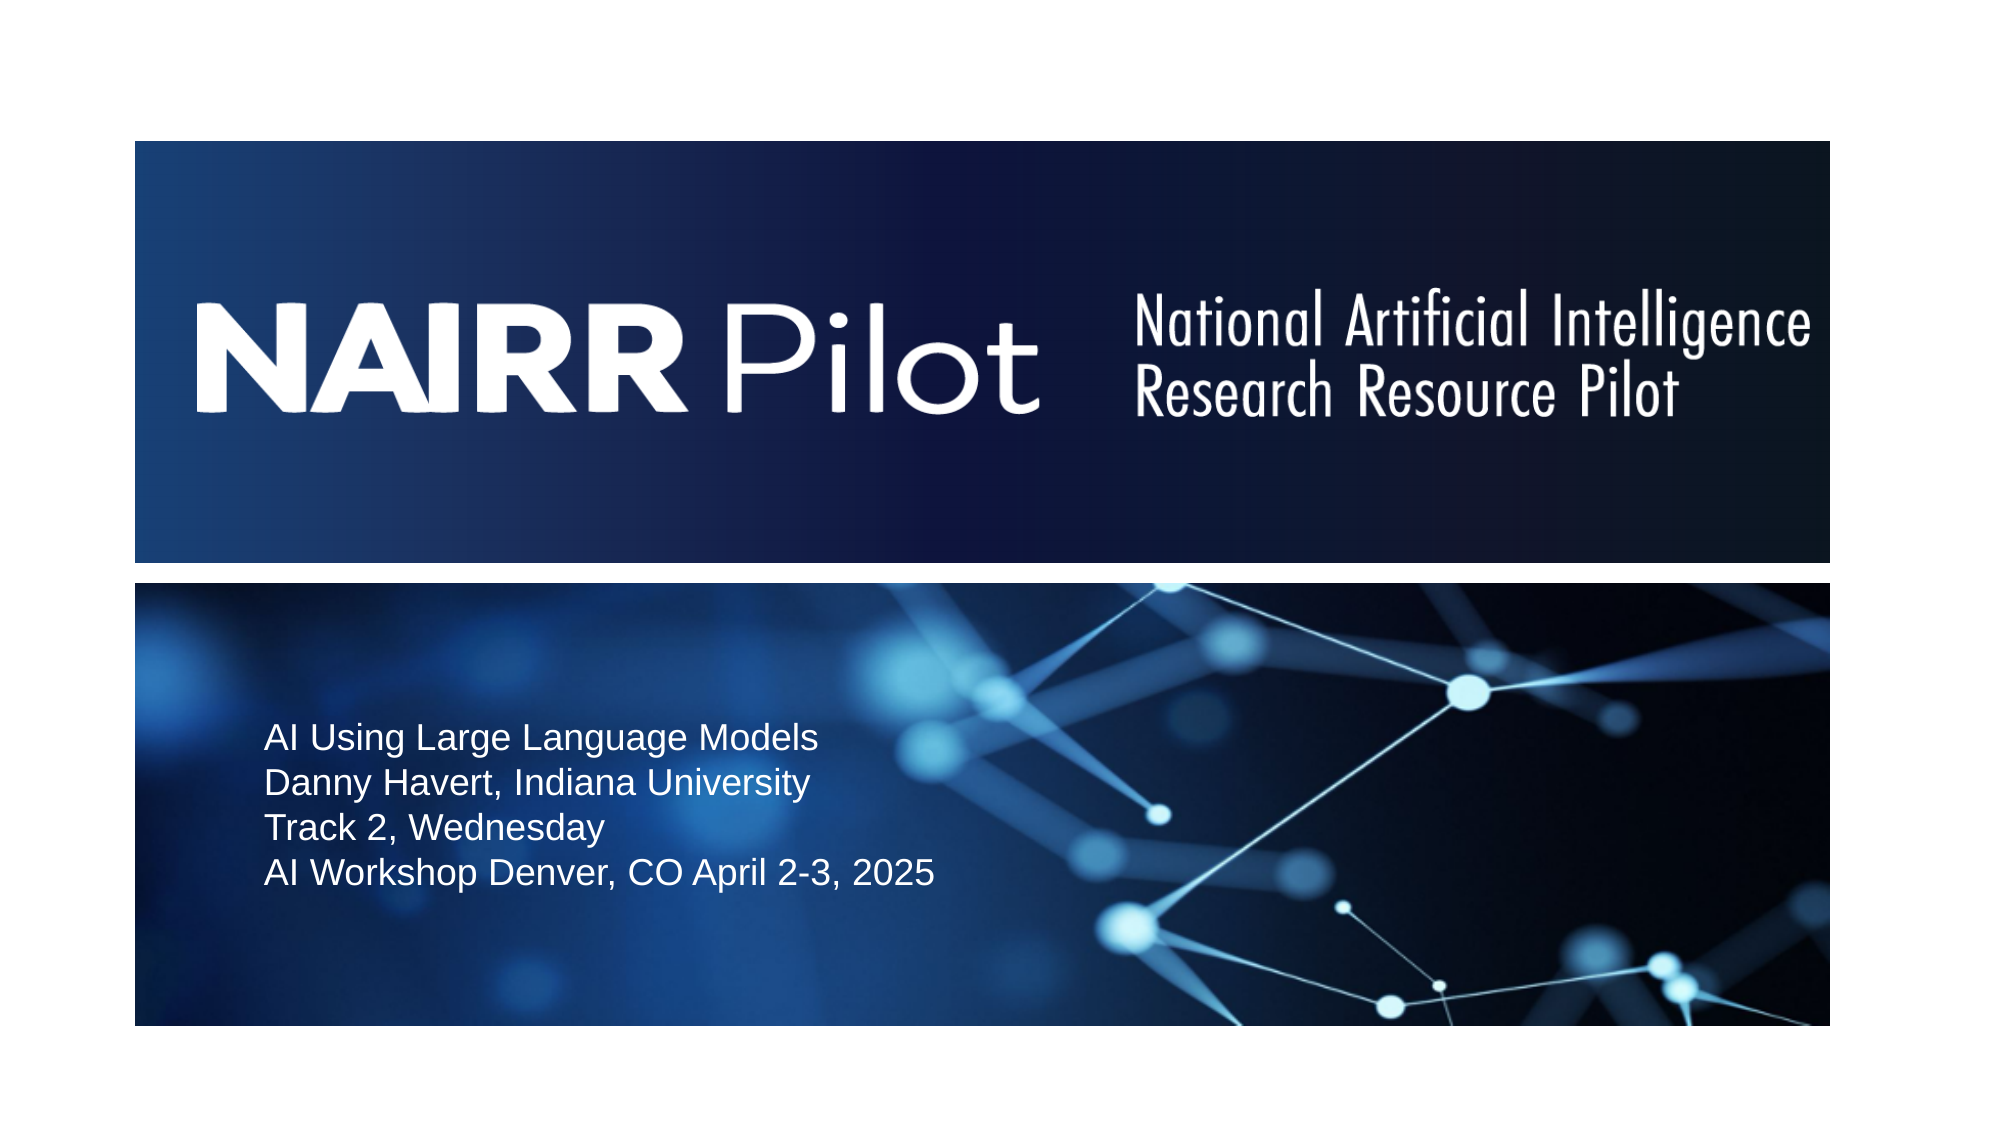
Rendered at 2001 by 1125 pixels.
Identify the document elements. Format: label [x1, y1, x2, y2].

picture [135, 141, 1830, 563]
picture [135, 583, 1830, 1026]
